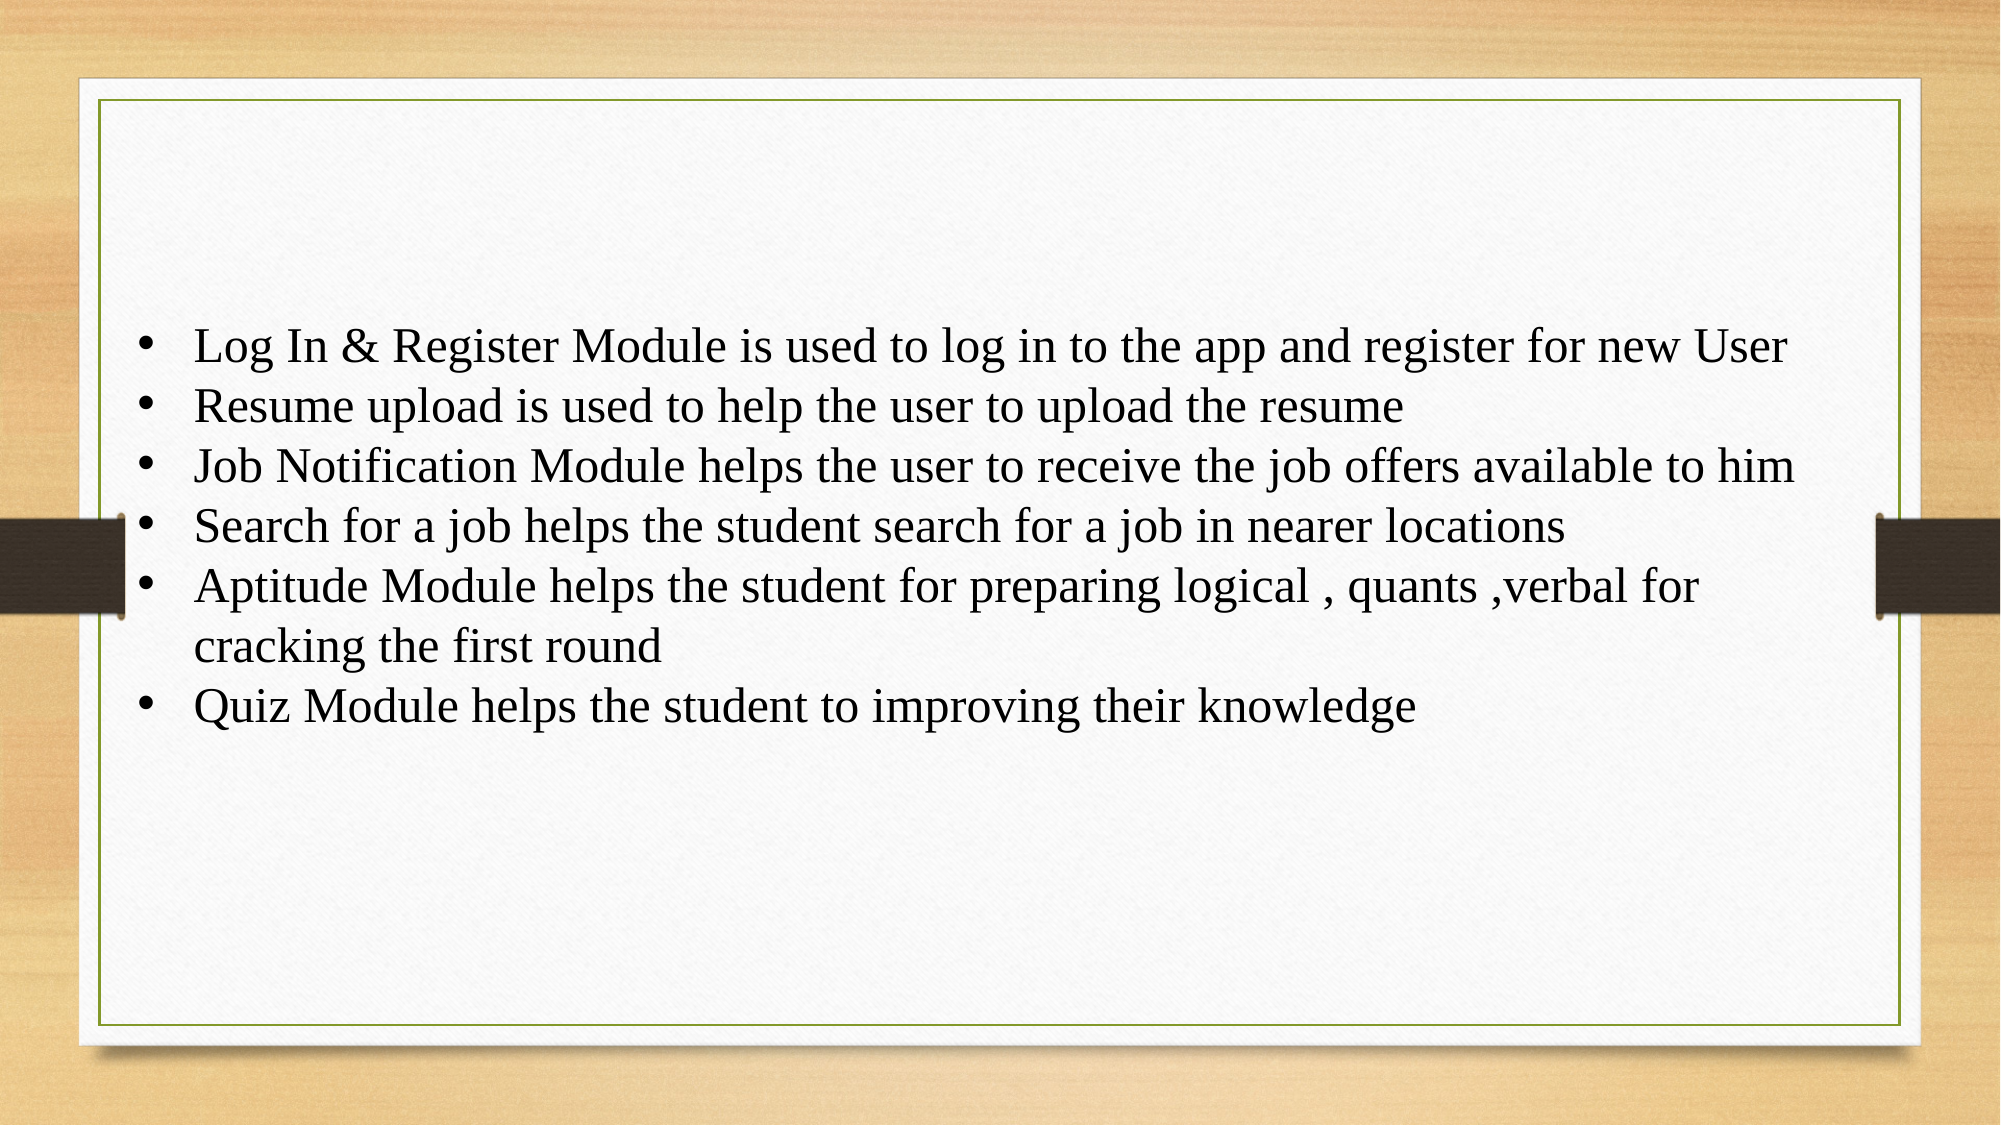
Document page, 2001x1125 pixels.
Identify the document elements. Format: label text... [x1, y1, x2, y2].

text_box Log In & Register Module is used to log in to the app and register for new User Resume upload is used to help the user to upload the resume Job Notification Module helps the user to receive the job offers available to him Search for a job helps the student search for a job in nearer locations Aptitude Module helps the student for preparing logical , quants ,verbal for cracking the first round Quiz Module helps the student to improving their knowledge [122, 304, 1893, 800]
picture [0, 0, 2001, 1125]
